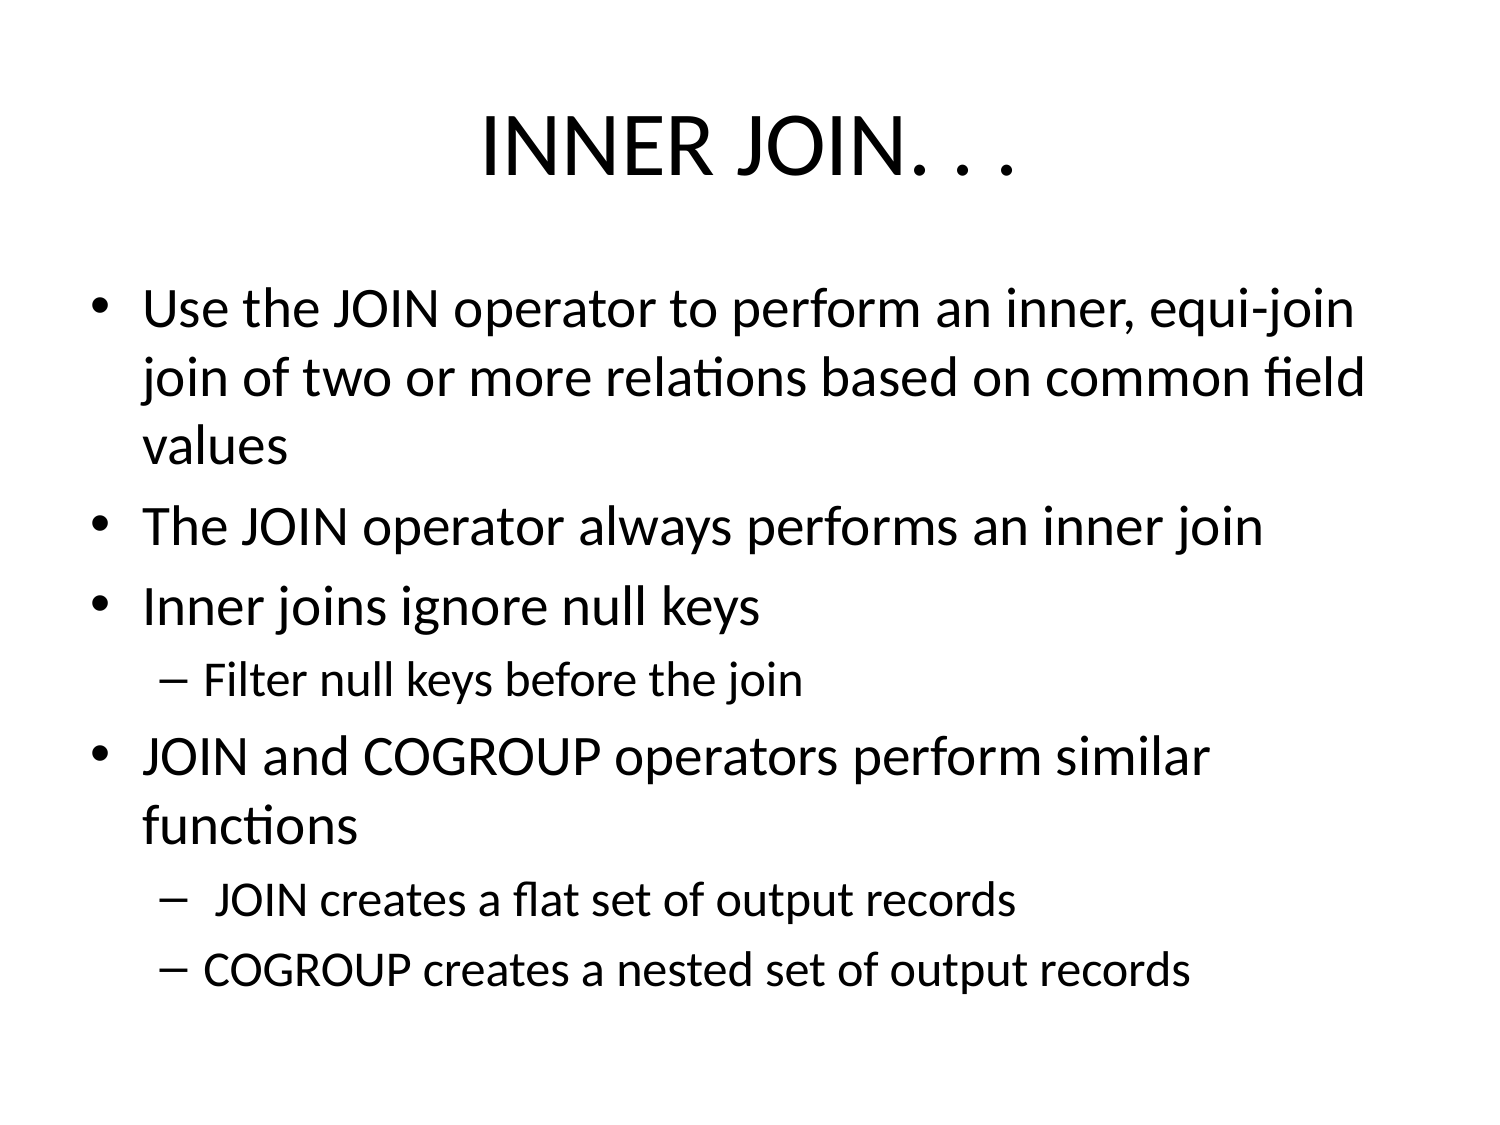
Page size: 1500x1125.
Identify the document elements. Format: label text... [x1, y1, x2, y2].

title INNER JOIN. . . [75, 45, 1425, 233]
list Use the JOIN operator to perform an inner, equi-join join of two or more relations based on common field values The JOIN operator always performs an inner join Inner joins ignore null keys Filter null keys before the join JOIN and COGROUP operators perform similar functions JOIN creates a flat set of output records COGROUP creates a nested set of output records [75, 262, 1425, 1005]
